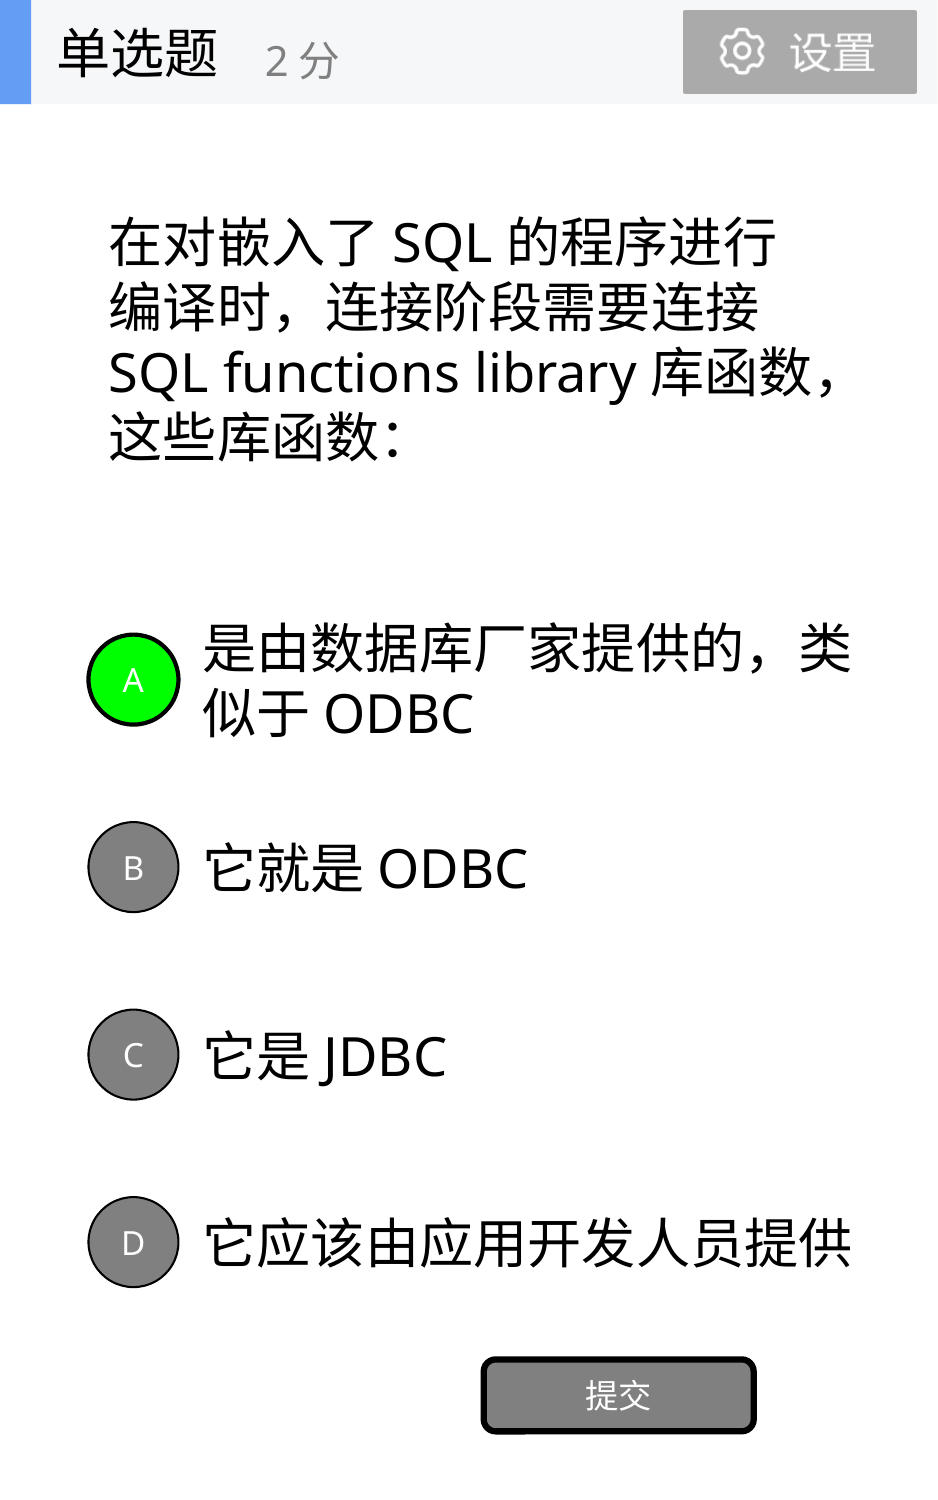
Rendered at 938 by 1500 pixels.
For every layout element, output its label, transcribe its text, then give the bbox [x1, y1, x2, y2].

text_box 它是JDBC [187, 984, 844, 1125]
text_box C [87, 1008, 180, 1101]
text_box B [87, 821, 180, 914]
text_box 在对嵌入了SQL的程序进行编译时，连接阶段需要连接SQL functions library库函数，这些库函数： [93, 105, 844, 573]
text_box 提交 [482, 1358, 755, 1433]
text_box 是由数据库厂家提供的，类似于ODBC [187, 609, 917, 750]
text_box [0, 0, 938, 105]
text_box 它应该由应用开发人员提供 [187, 1171, 891, 1313]
text_box 它就是ODBC [187, 796, 844, 938]
text_box D [87, 1196, 180, 1289]
text_box A [87, 633, 180, 726]
picture [683, 10, 917, 94]
